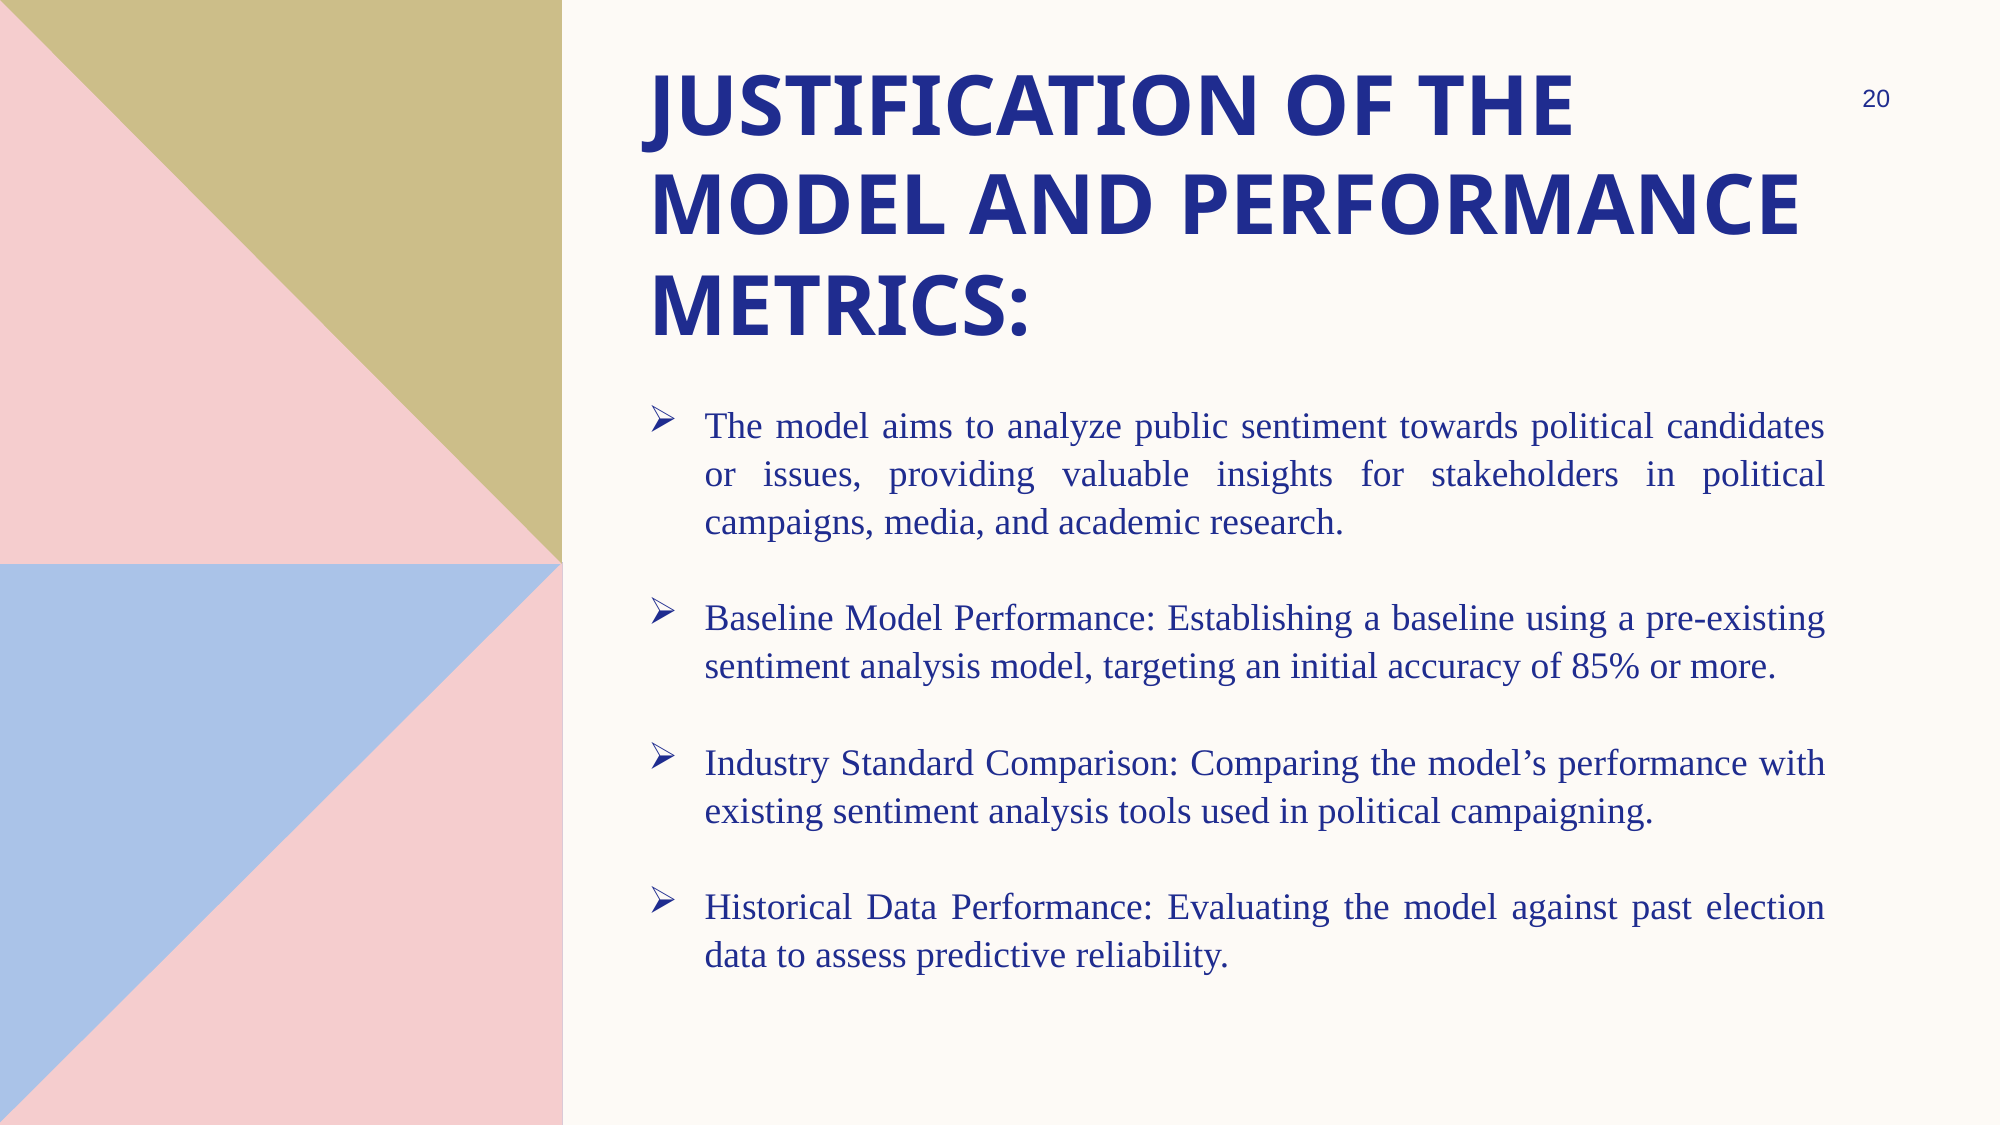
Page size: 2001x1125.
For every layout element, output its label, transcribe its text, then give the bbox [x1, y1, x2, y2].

list The model aims to analyze public sentiment towards political candidates or issues, providing valuable insights for stakeholders in political campaigns, media, and academic research. Baseline Model Performance: Establishing a baseline using a pre-existing sentiment analysis model, targeting an initial accuracy of 85% or more. Industry Standard Comparison: Comparing the model’s performance with existing sentiment analysis tools used in political campaigning. Historical Data Performance: Evaluating the model against past election data to assess predictive reliability. [633, 390, 1843, 865]
slide_number 20 [1795, 75, 1958, 120]
title Justification of the model and performance metrics: [633, 44, 1906, 196]
